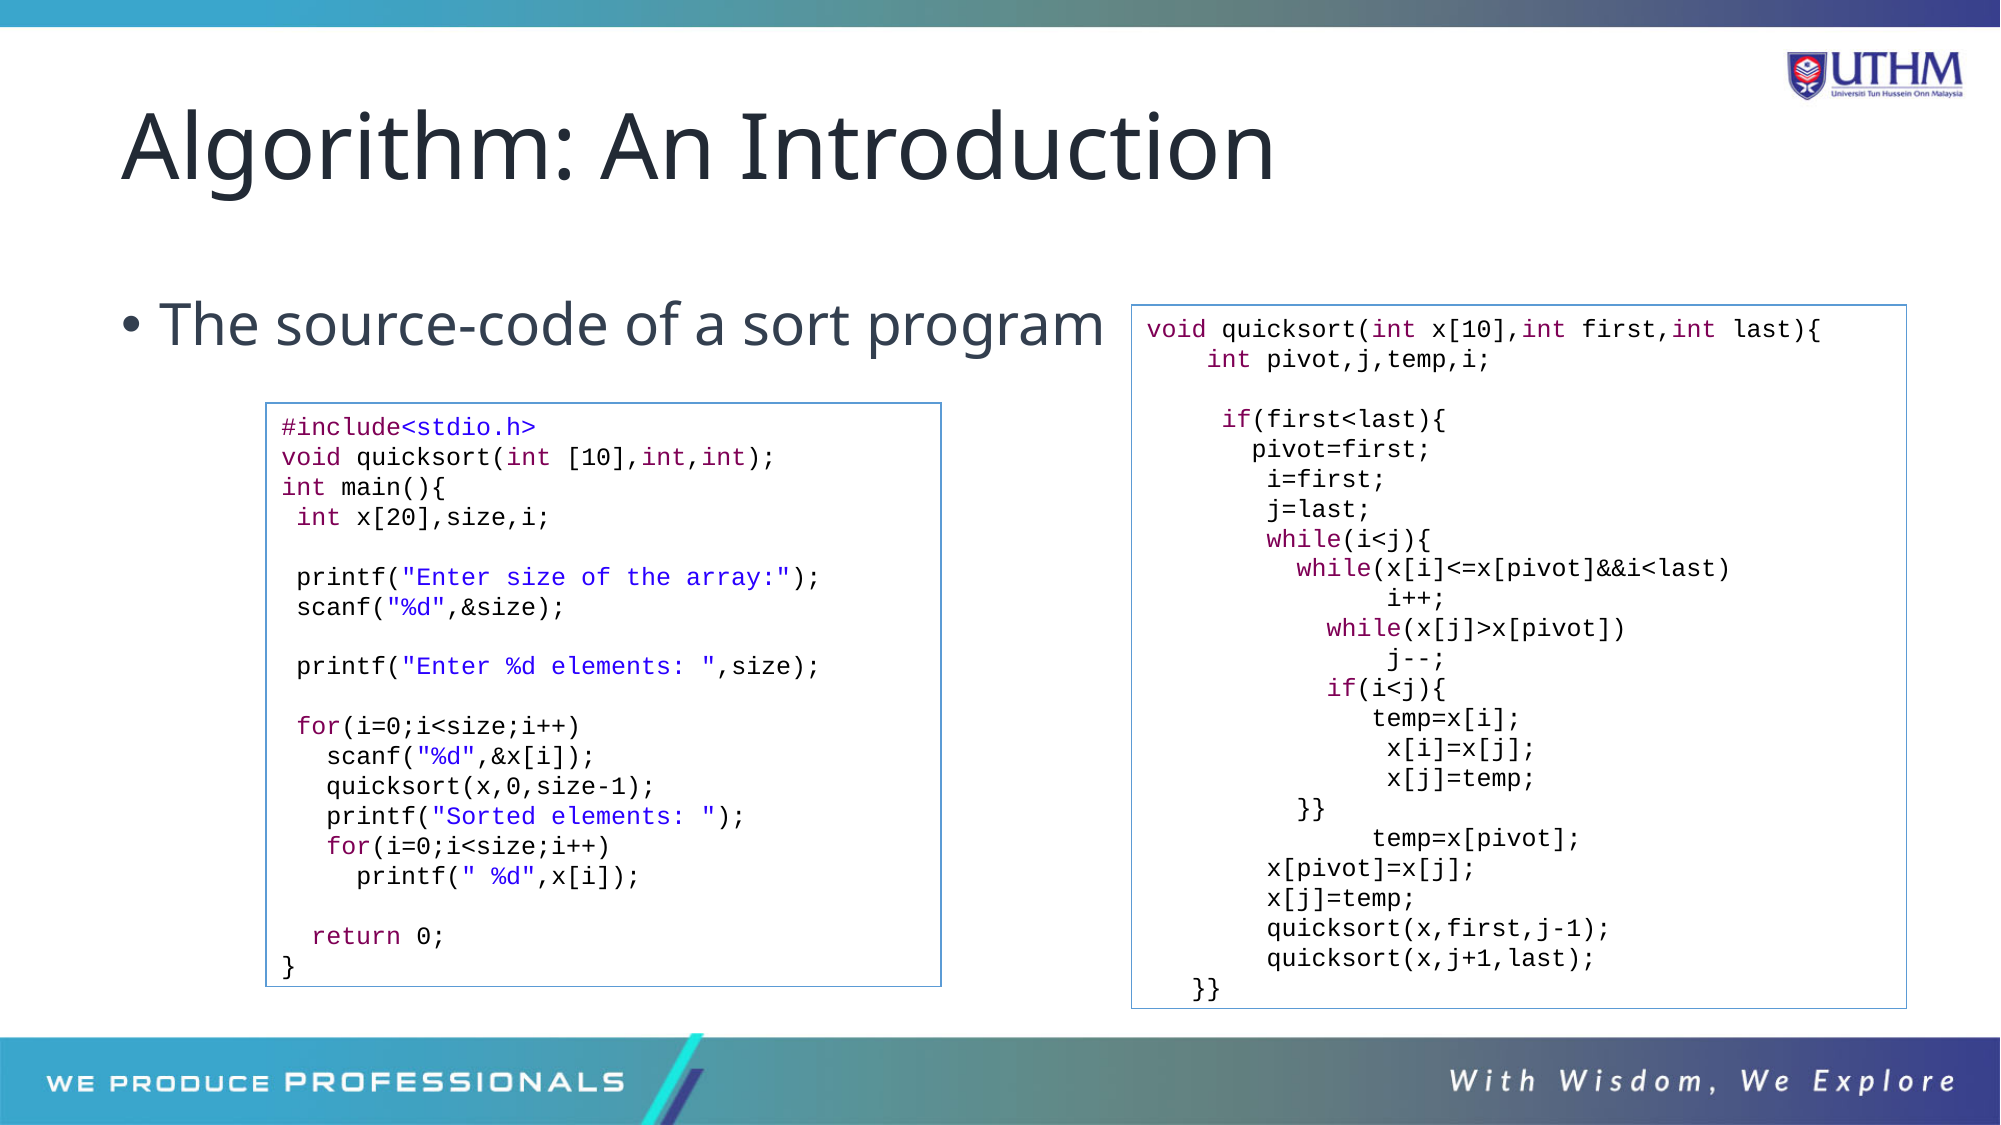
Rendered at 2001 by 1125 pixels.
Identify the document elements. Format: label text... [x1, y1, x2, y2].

title Algorithm: An Introduction [106, 52, 1832, 247]
picture [0, 0, 2000, 1125]
text_box #include<stdio.h> void quicksort(int [10],int,int); int main(){ int x[20],size,i; printf("Enter size of the array:"); scanf("%d",&size); printf("Enter %d elements: ",size); for(i=0;i<size;i++) scanf("%d",&x[i]); quicksort(x,0,size-1); printf("Sorted elements: "); for(i=0;i<size;i++) printf(" %d",x[i]); return 0; } [266, 402, 942, 987]
list The source-code of a sort program [106, 287, 1832, 1002]
text_box void quicksort(int x[10],int first,int last){ int pivot,j,temp,i; if(first<last){ pivot=first; i=first; j=last; while(i<j){ while(x[i]<=x[pivot]&&i<last) i++; while(x[j]>x[pivot]) j--; if(i<j){ temp=x[i]; x[i]=x[j]; x[j]=temp; }} temp=x[pivot]; x[pivot]=x[j]; x[j]=temp; quicksort(x,first,j-1); quicksort(x,j+1,last); }} [1131, 304, 1907, 1009]
